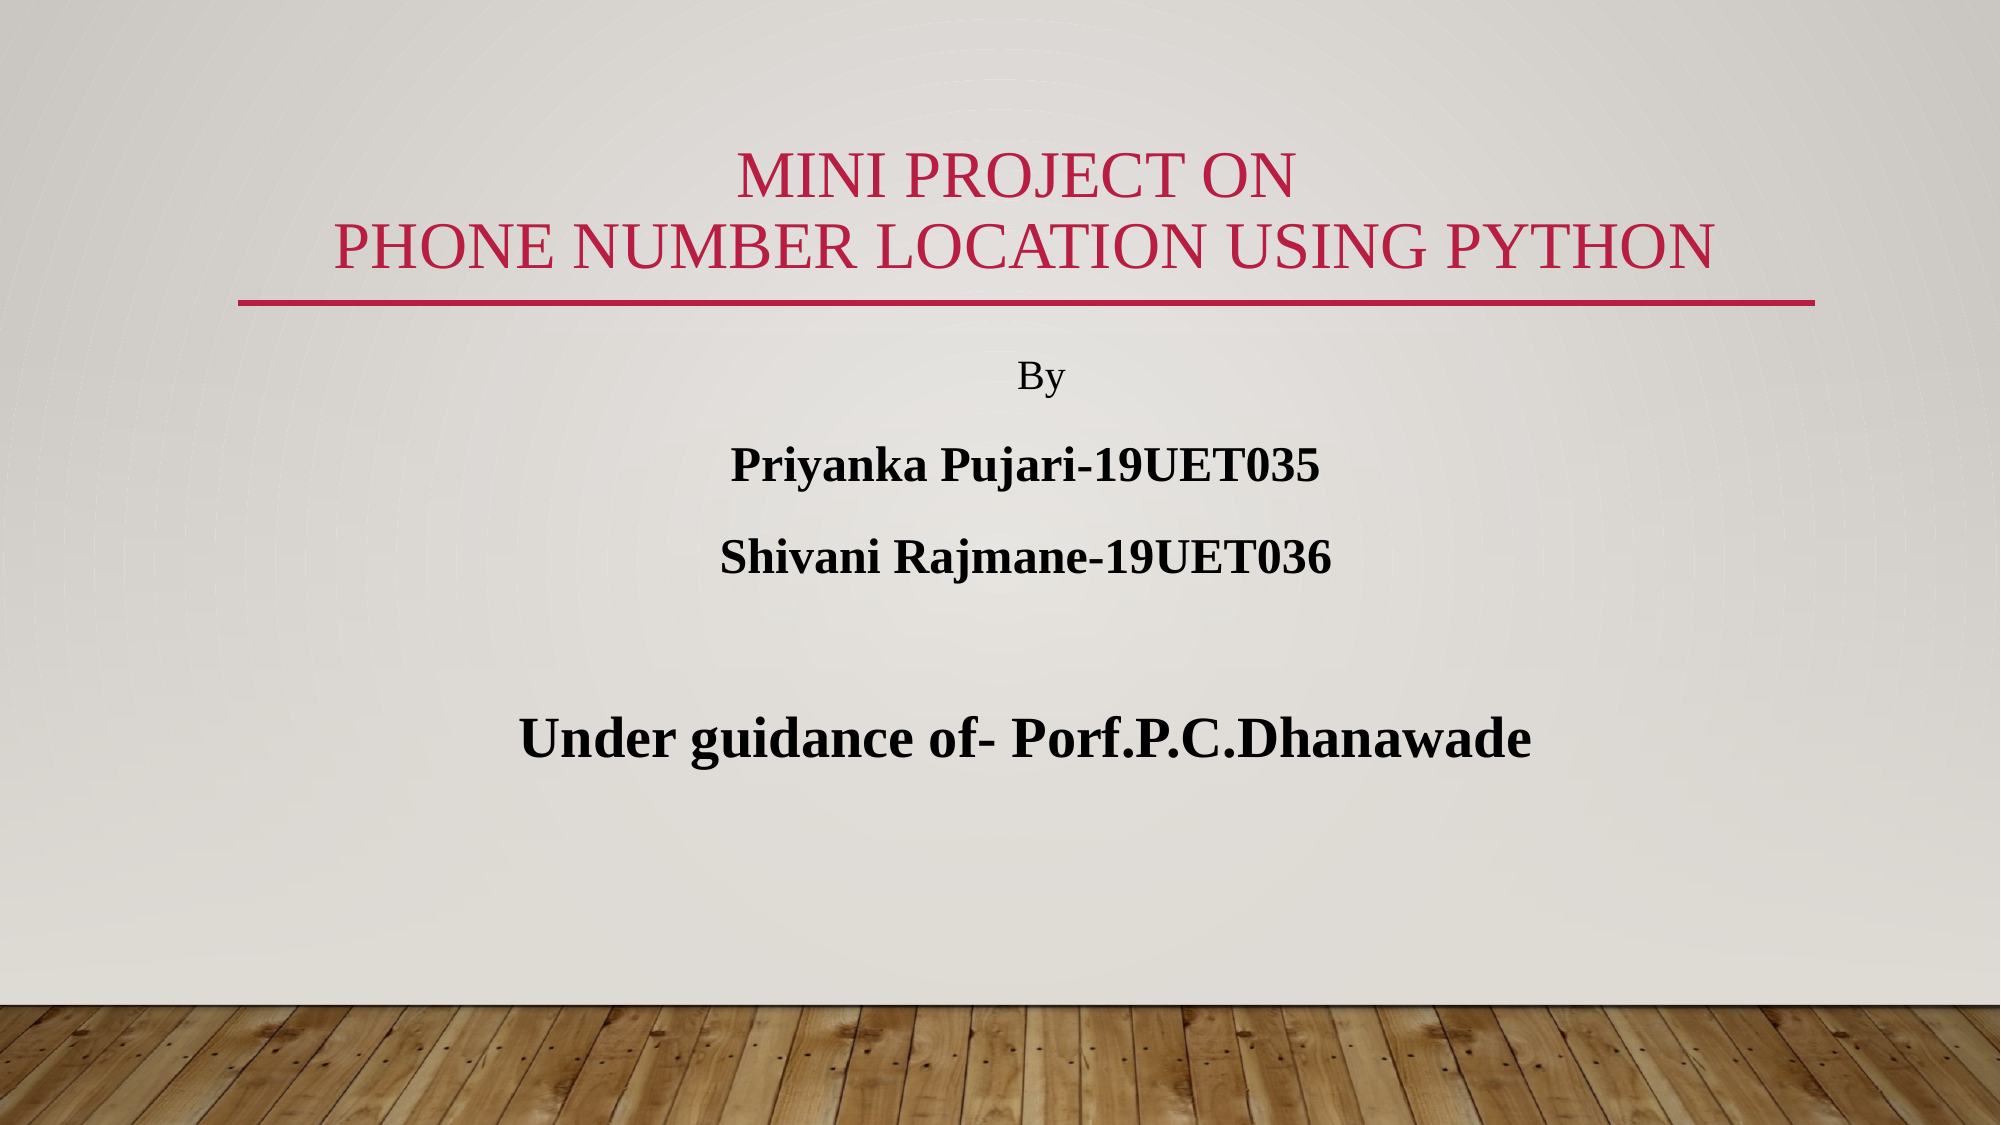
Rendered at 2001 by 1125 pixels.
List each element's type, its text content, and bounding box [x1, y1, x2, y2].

picture [0, 1005, 2000, 1125]
list By Priyanka Pujari-19UET035 Shivani Rajmane-19UET036 Under guidance of- Porf.P.C.Dhanawade [238, 330, 1814, 897]
title Mini project on phone number location using python [238, 131, 1814, 305]
